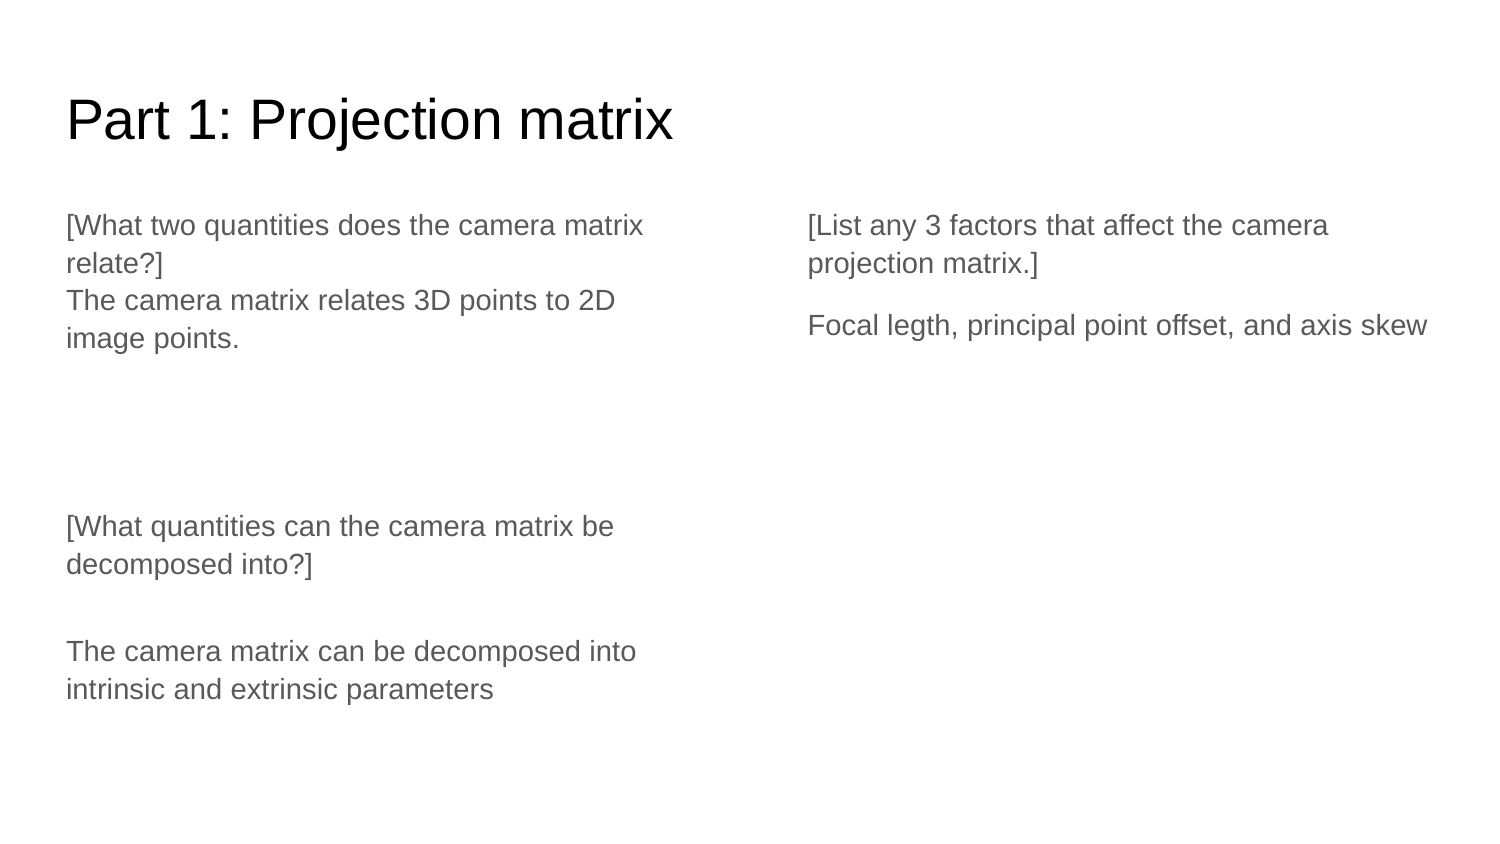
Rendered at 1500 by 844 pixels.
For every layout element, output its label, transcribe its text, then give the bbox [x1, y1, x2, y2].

list [What two quantities does the camera matrix relate?] The camera matrix relates 3D points to 2D image points. [What quantities can the camera matrix be decomposed into?] The camera matrix can be decomposed into intrinsic and extrinsic parameters [51, 189, 708, 750]
title Part 1: Projection matrix [51, 72, 1449, 167]
list [List any 3 factors that affect the camera projection matrix.] Focal legth, principal point offset, and axis skew [792, 189, 1449, 750]
